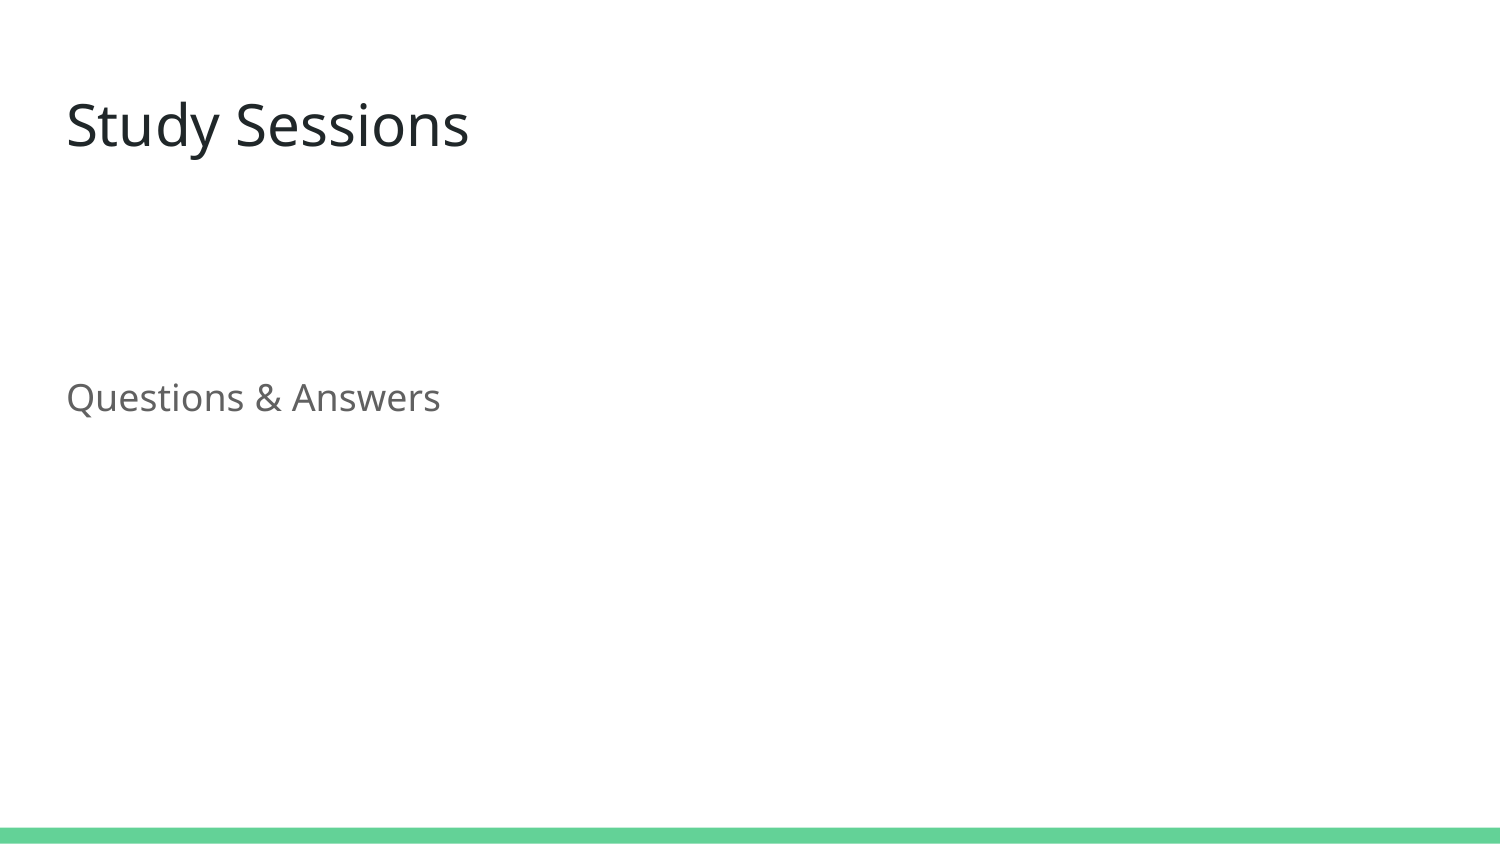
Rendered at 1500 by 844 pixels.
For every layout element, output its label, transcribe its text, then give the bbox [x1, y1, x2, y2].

list Questions & Answers [51, 189, 1449, 750]
title Study Sessions [51, 72, 1449, 167]
